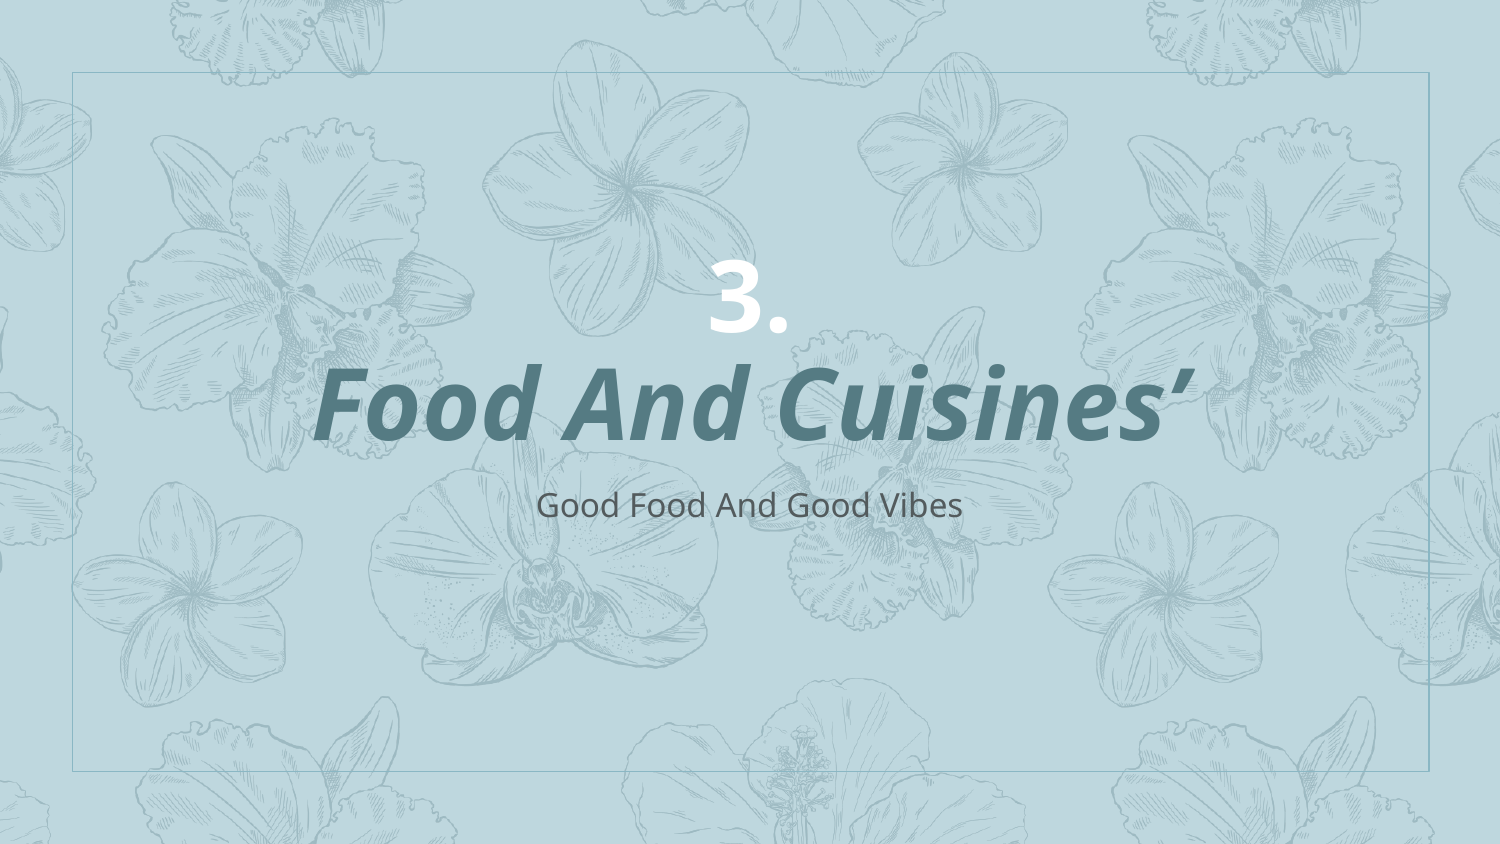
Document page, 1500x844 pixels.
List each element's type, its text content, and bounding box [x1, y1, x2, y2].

subtitle Good Food And Good Vibes [170, 478, 1330, 520]
title 3. Food And Cuisines’ [170, 272, 1330, 463]
